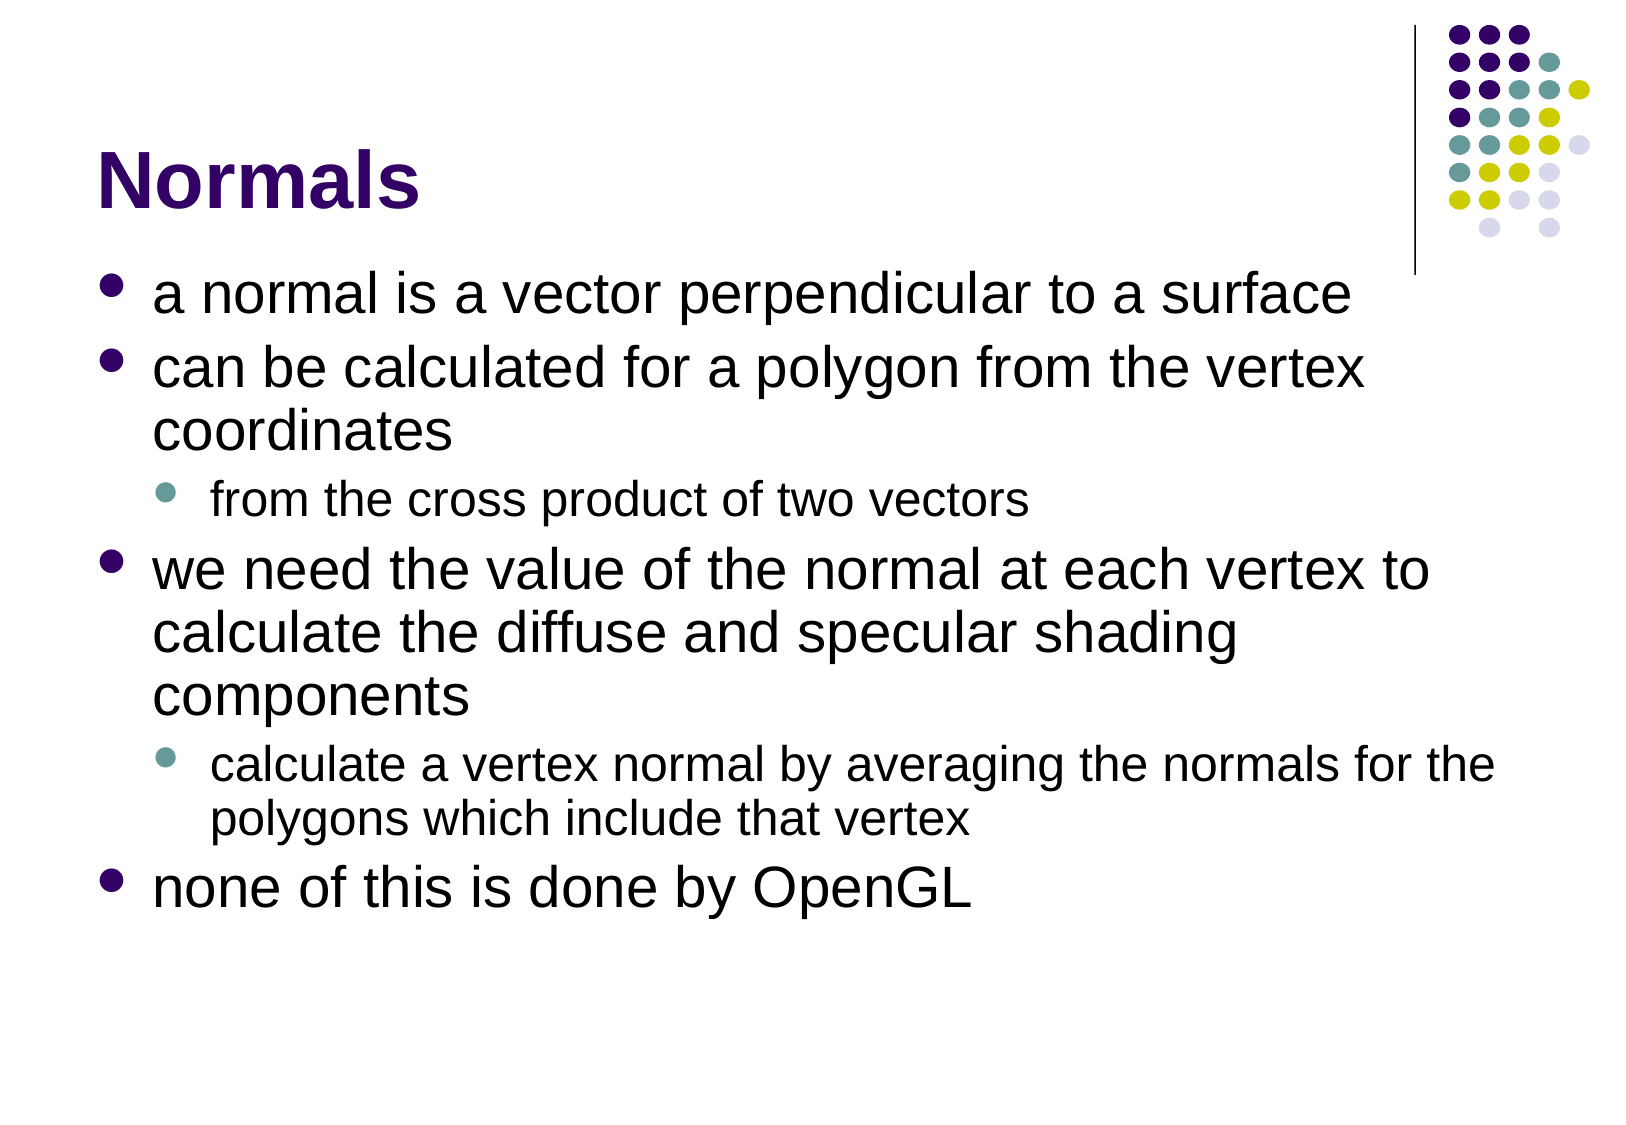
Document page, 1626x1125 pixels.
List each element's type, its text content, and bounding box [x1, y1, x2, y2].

title Normals [81, 20, 1422, 233]
list a normal is a vector perpendicular to a surface can be calculated for a polygon from the vertex coordinates from the cross product of two vectors we need the value of the normal at each vertex to calculate the diffuse and specular shading components calculate a vertex normal by averaging the normals for the polygons which include that vertex none of this is done by OpenGL [81, 255, 1544, 1006]
